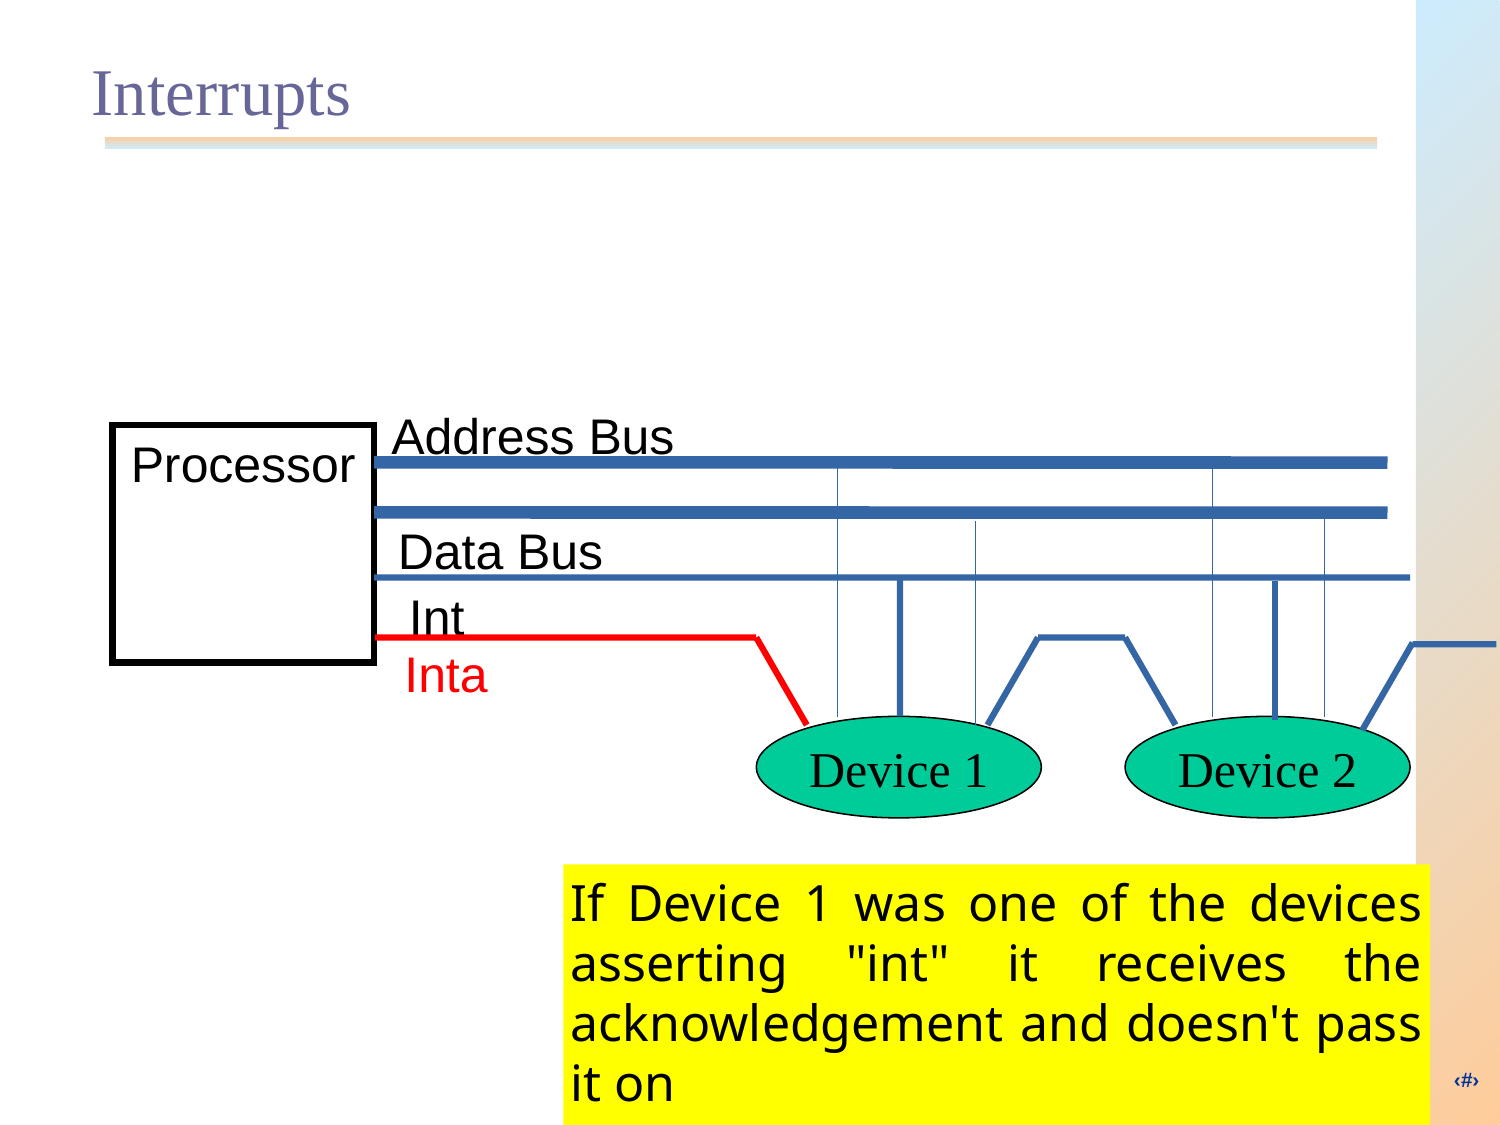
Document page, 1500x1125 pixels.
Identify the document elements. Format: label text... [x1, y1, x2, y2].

text_box Data Bus [390, 512, 612, 577]
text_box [563, 864, 1431, 1125]
text_box Address Bus [383, 397, 683, 473]
text_box Data Bus [487, 578, 612, 588]
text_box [1124, 716, 1411, 819]
text_box Int [401, 577, 487, 634]
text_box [755, 716, 1042, 819]
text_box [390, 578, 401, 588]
title Interrupts [91, 25, 1368, 152]
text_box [112, 424, 375, 663]
text_box Inta [396, 634, 510, 710]
